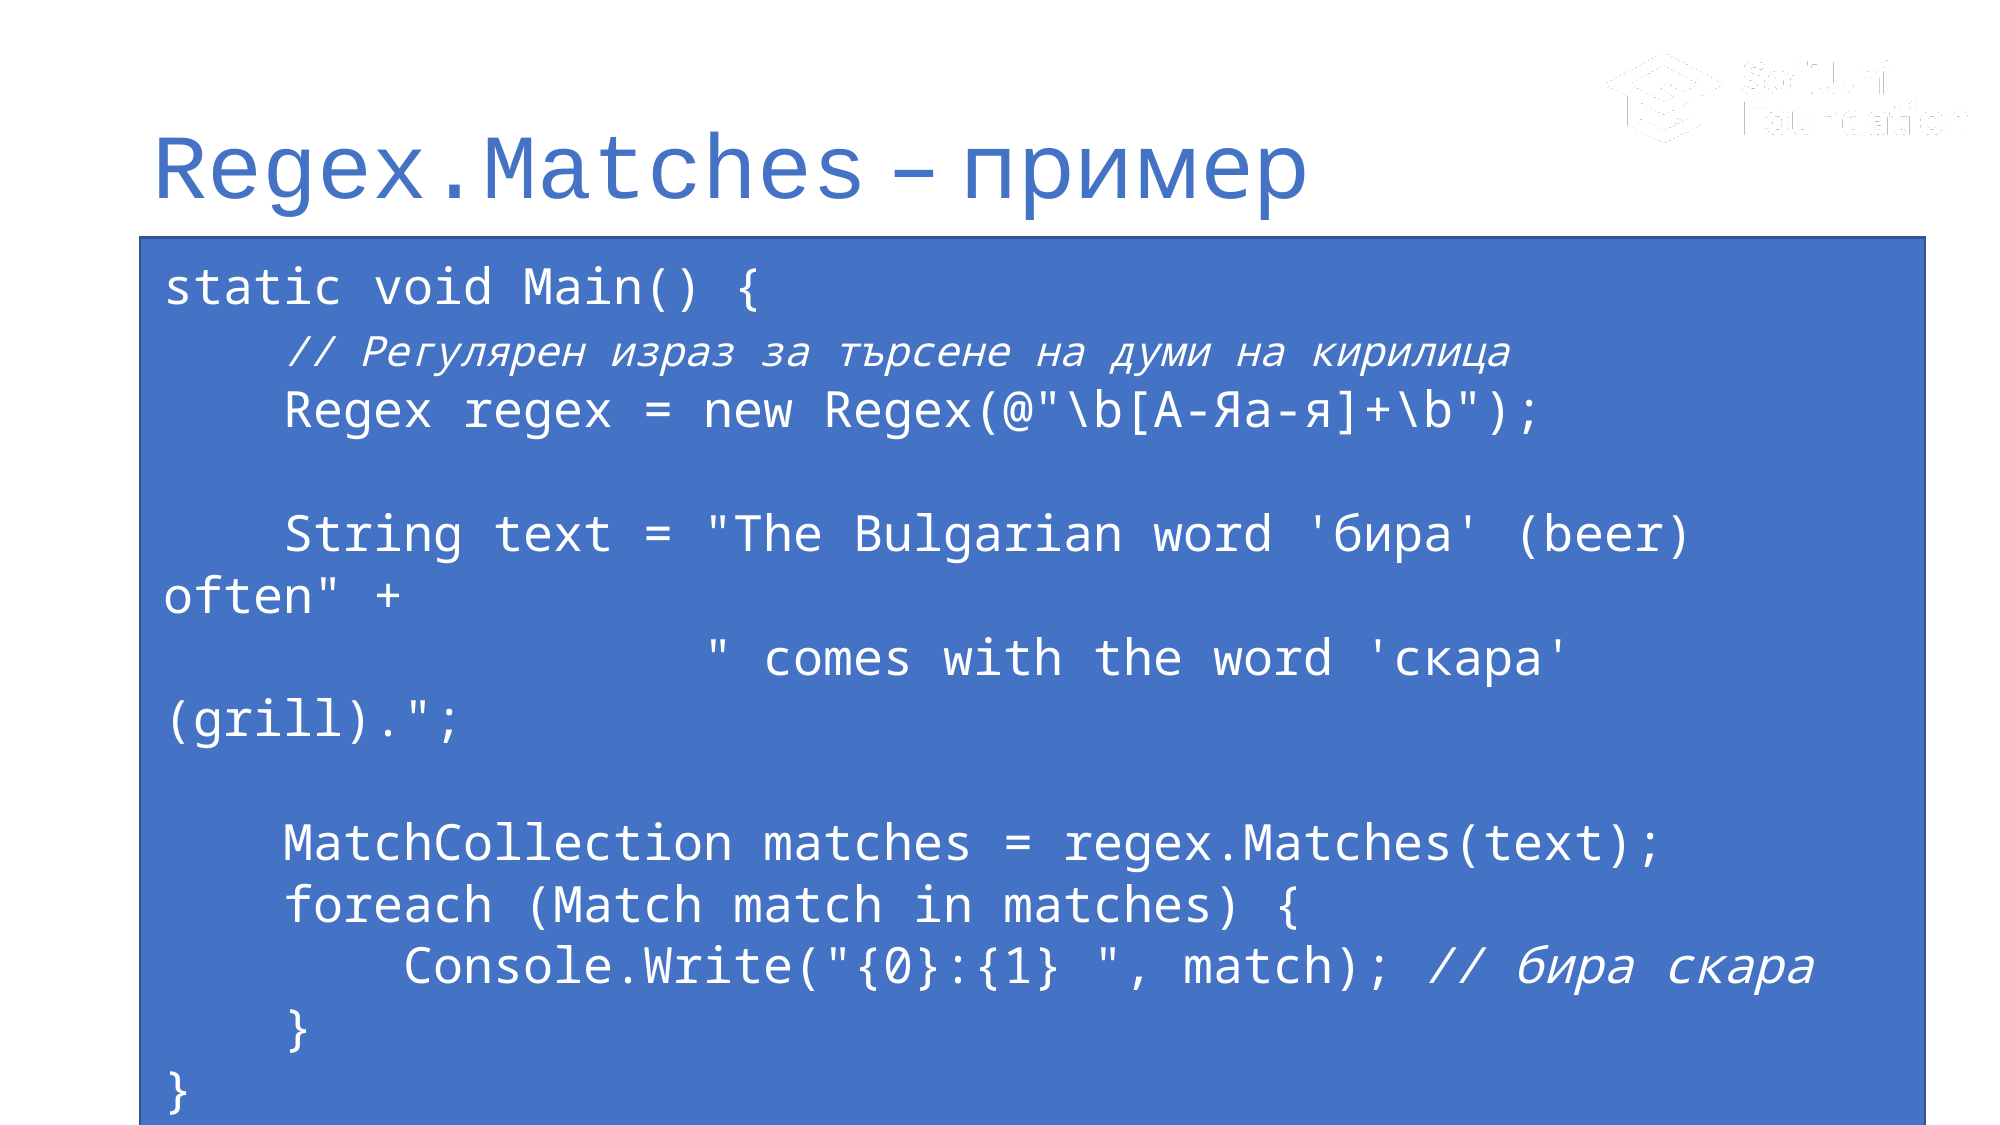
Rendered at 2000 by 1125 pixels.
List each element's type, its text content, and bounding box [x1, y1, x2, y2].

text_box static void Main() { // Регулярен израз за търсене на думи на кирилица Regex regex = new Regex(@"\b[А-Яа-я]+\b"); String text = "The Bulgarian word 'бира' (beer) often" + " comes with the word 'скара' (grill)."; MatchCollection matches = regex.Matches(text); foreach (Match match in matches) { Console.Write("{0}:{1} ", match); // бира скара } } [139, 236, 1926, 1125]
picture [1604, 52, 1968, 143]
title Regex.Matches – пример [137, 59, 1862, 278]
